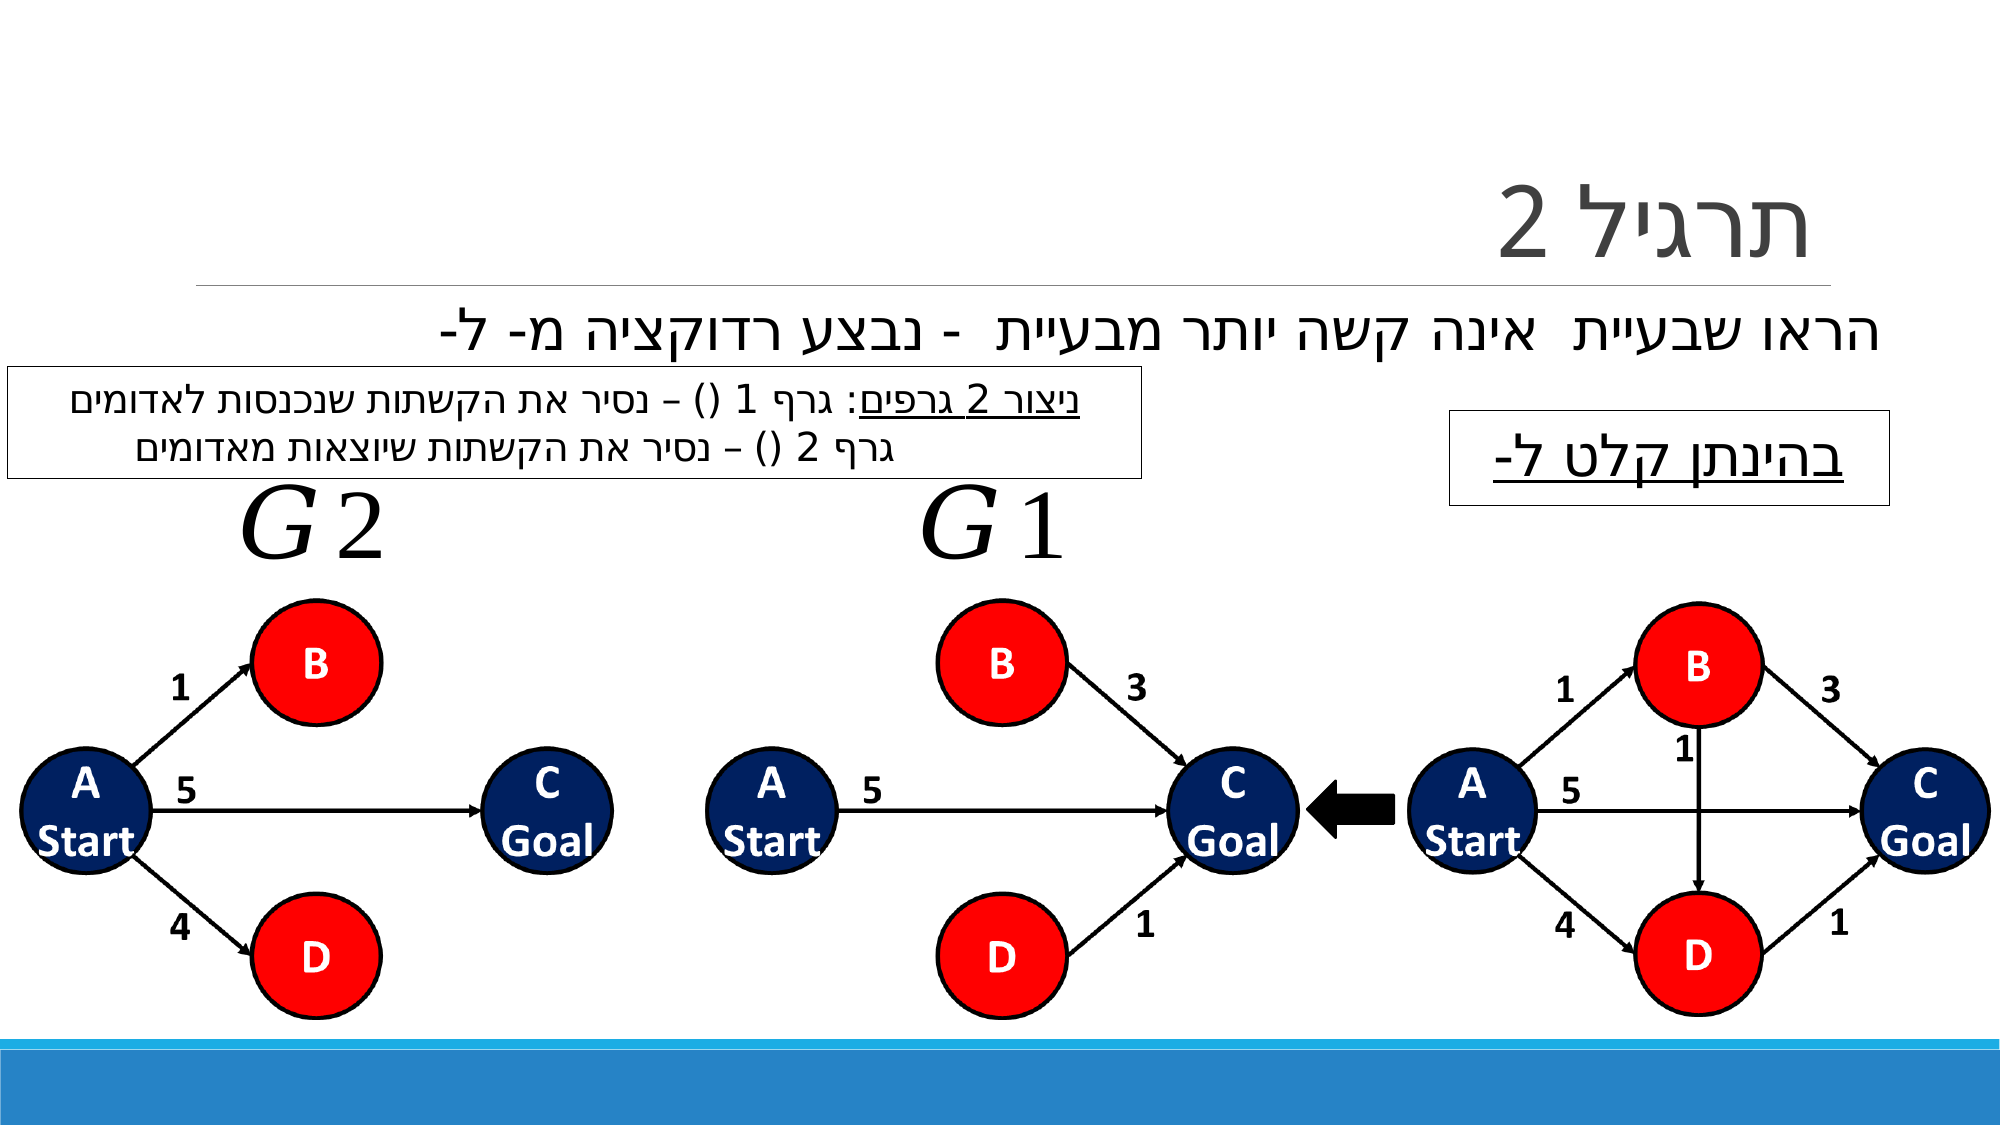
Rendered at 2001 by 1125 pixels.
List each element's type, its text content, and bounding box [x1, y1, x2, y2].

picture [1394, 601, 2000, 1018]
text_box [1317, 779, 1391, 839]
title תרגיל 2 [180, 47, 1830, 285]
picture [7, 598, 1309, 1021]
